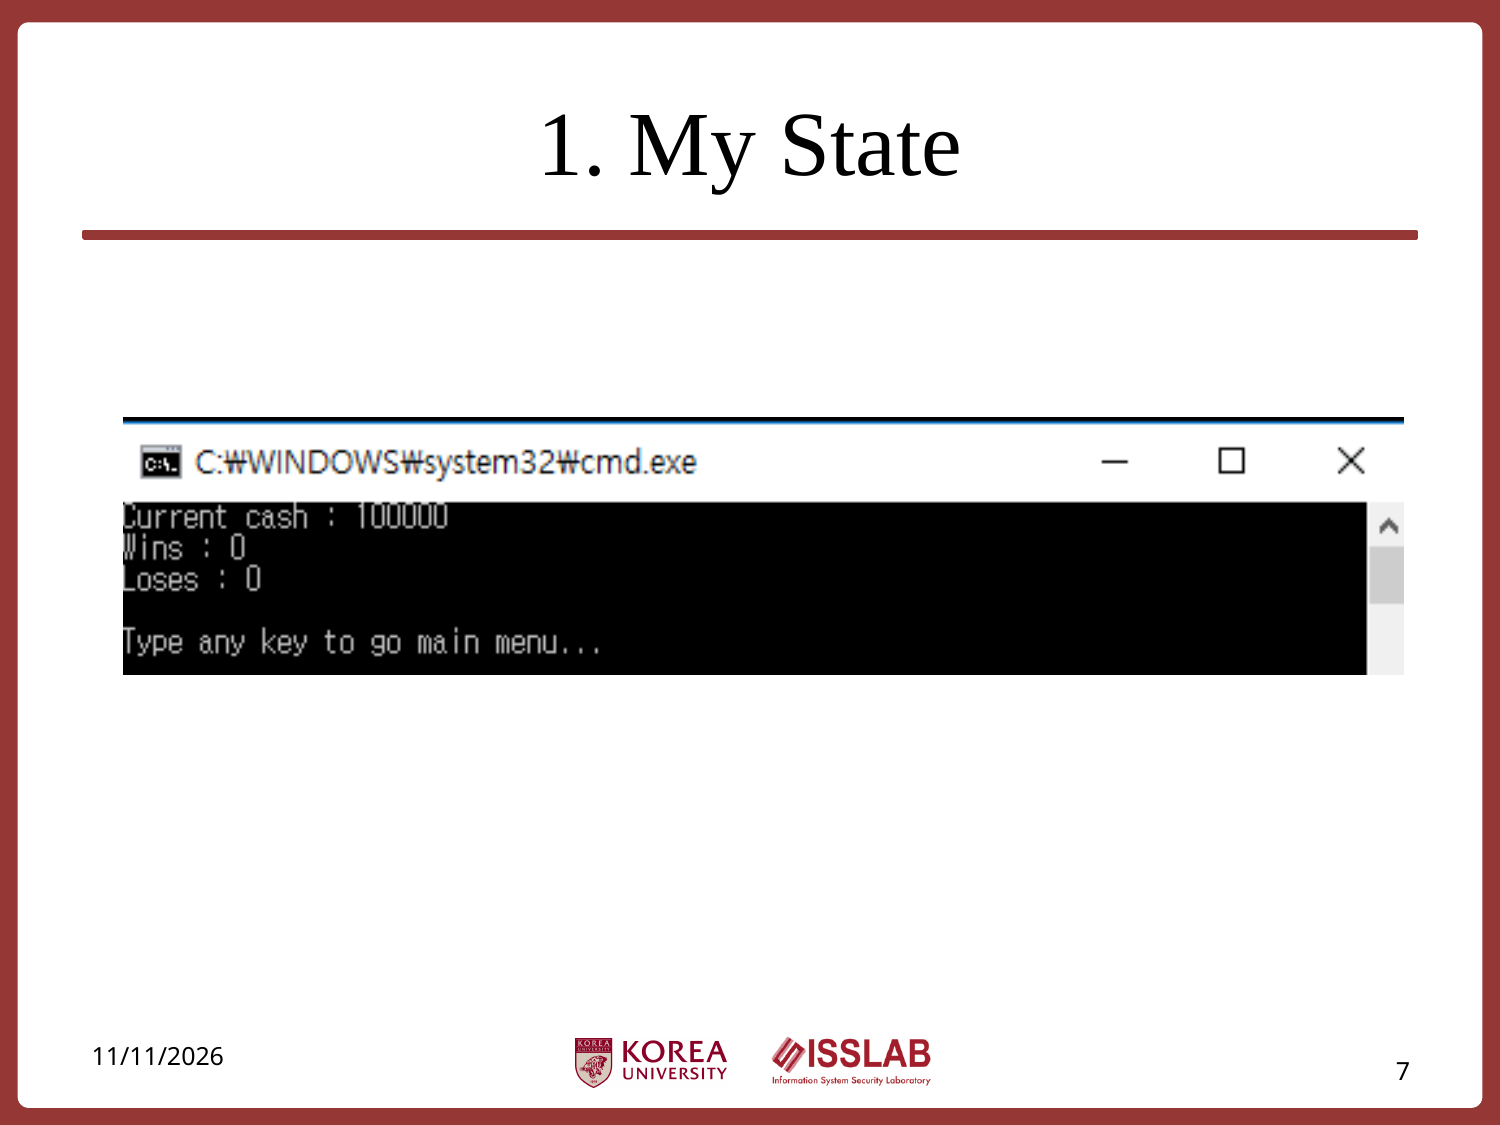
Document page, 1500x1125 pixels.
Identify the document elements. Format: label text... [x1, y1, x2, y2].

slide_number 7 [1074, 1042, 1425, 1103]
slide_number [76, 1027, 318, 1088]
picture [575, 1038, 727, 1088]
picture [761, 1035, 940, 1086]
title 1. My State [75, 45, 1425, 233]
picture [123, 417, 1404, 675]
